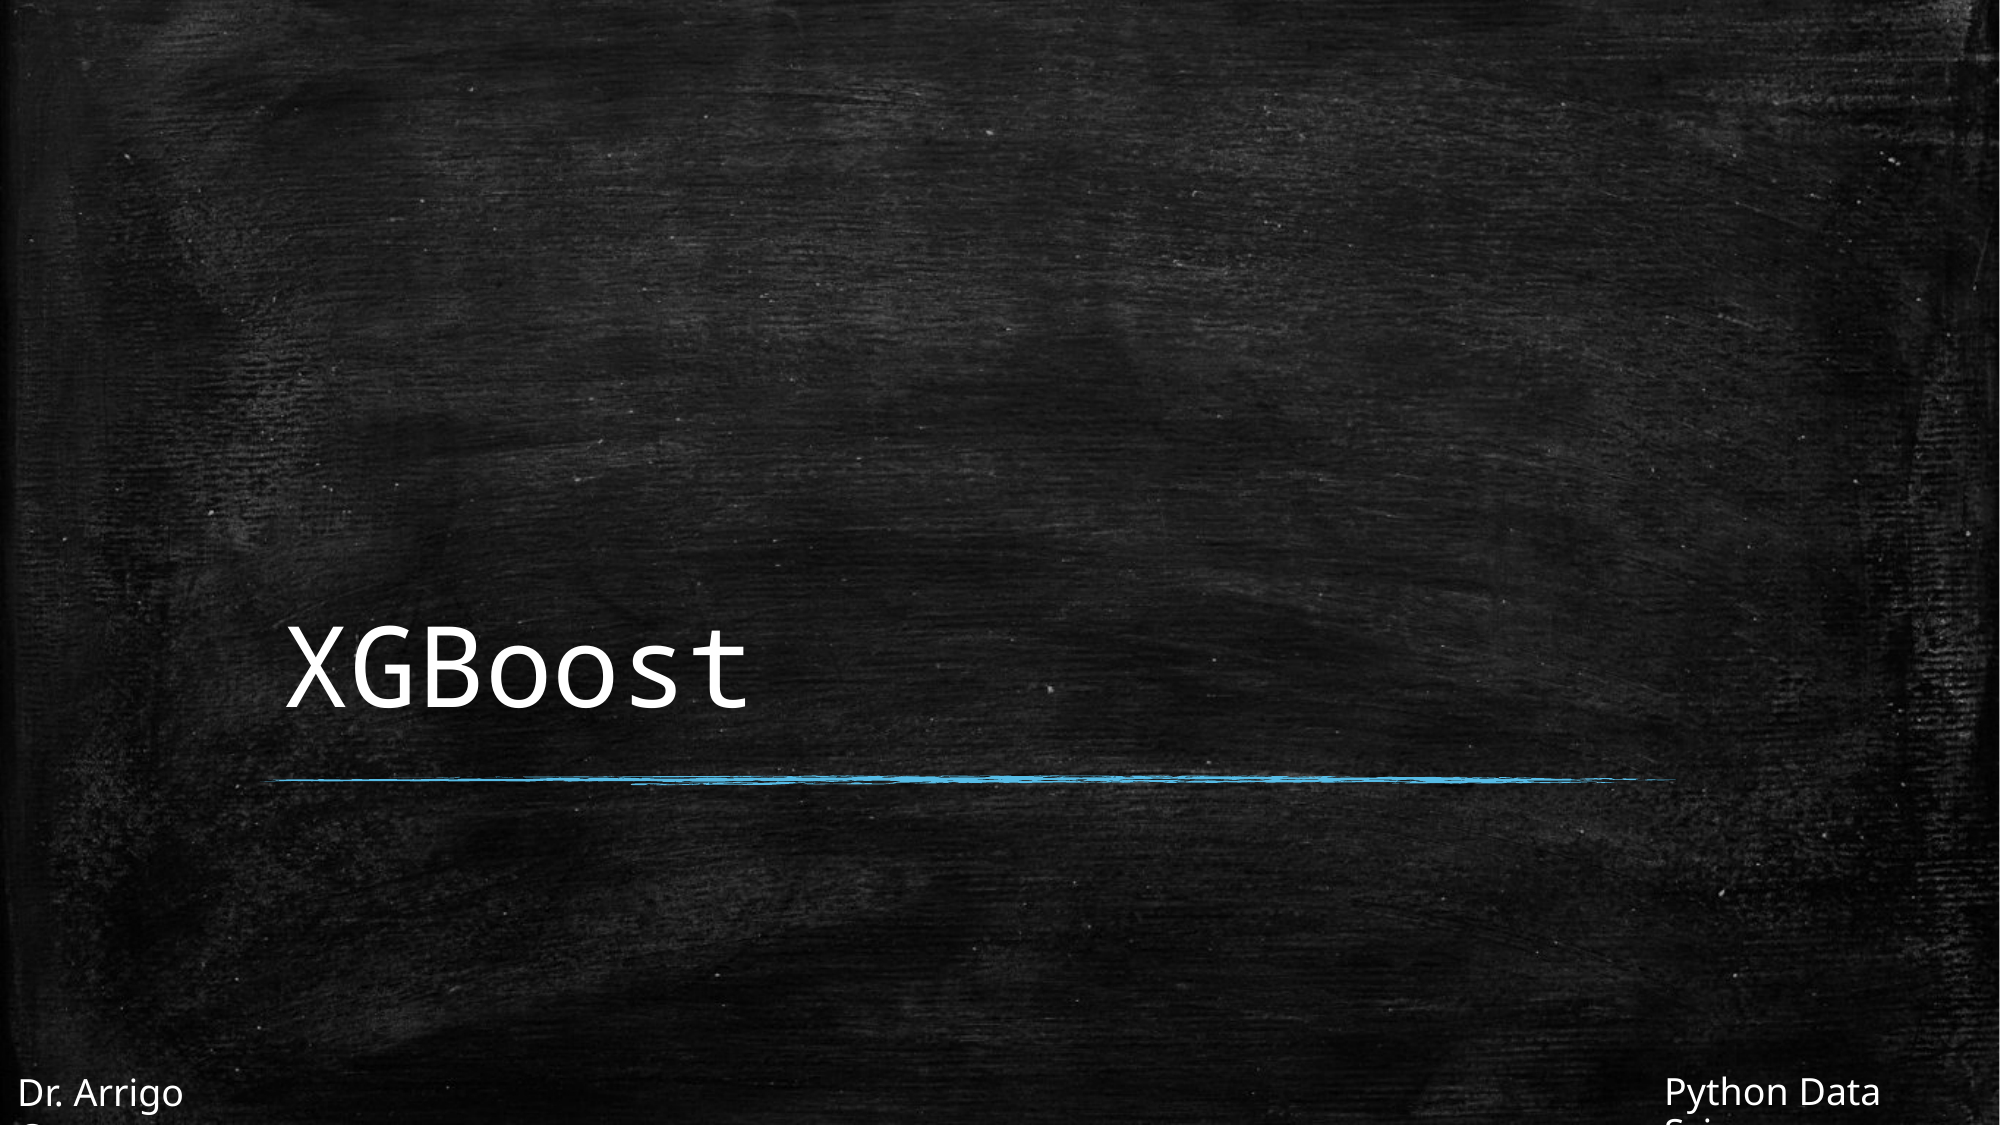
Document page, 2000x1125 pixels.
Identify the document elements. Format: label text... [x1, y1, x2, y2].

title XGBoost [267, 574, 1792, 740]
